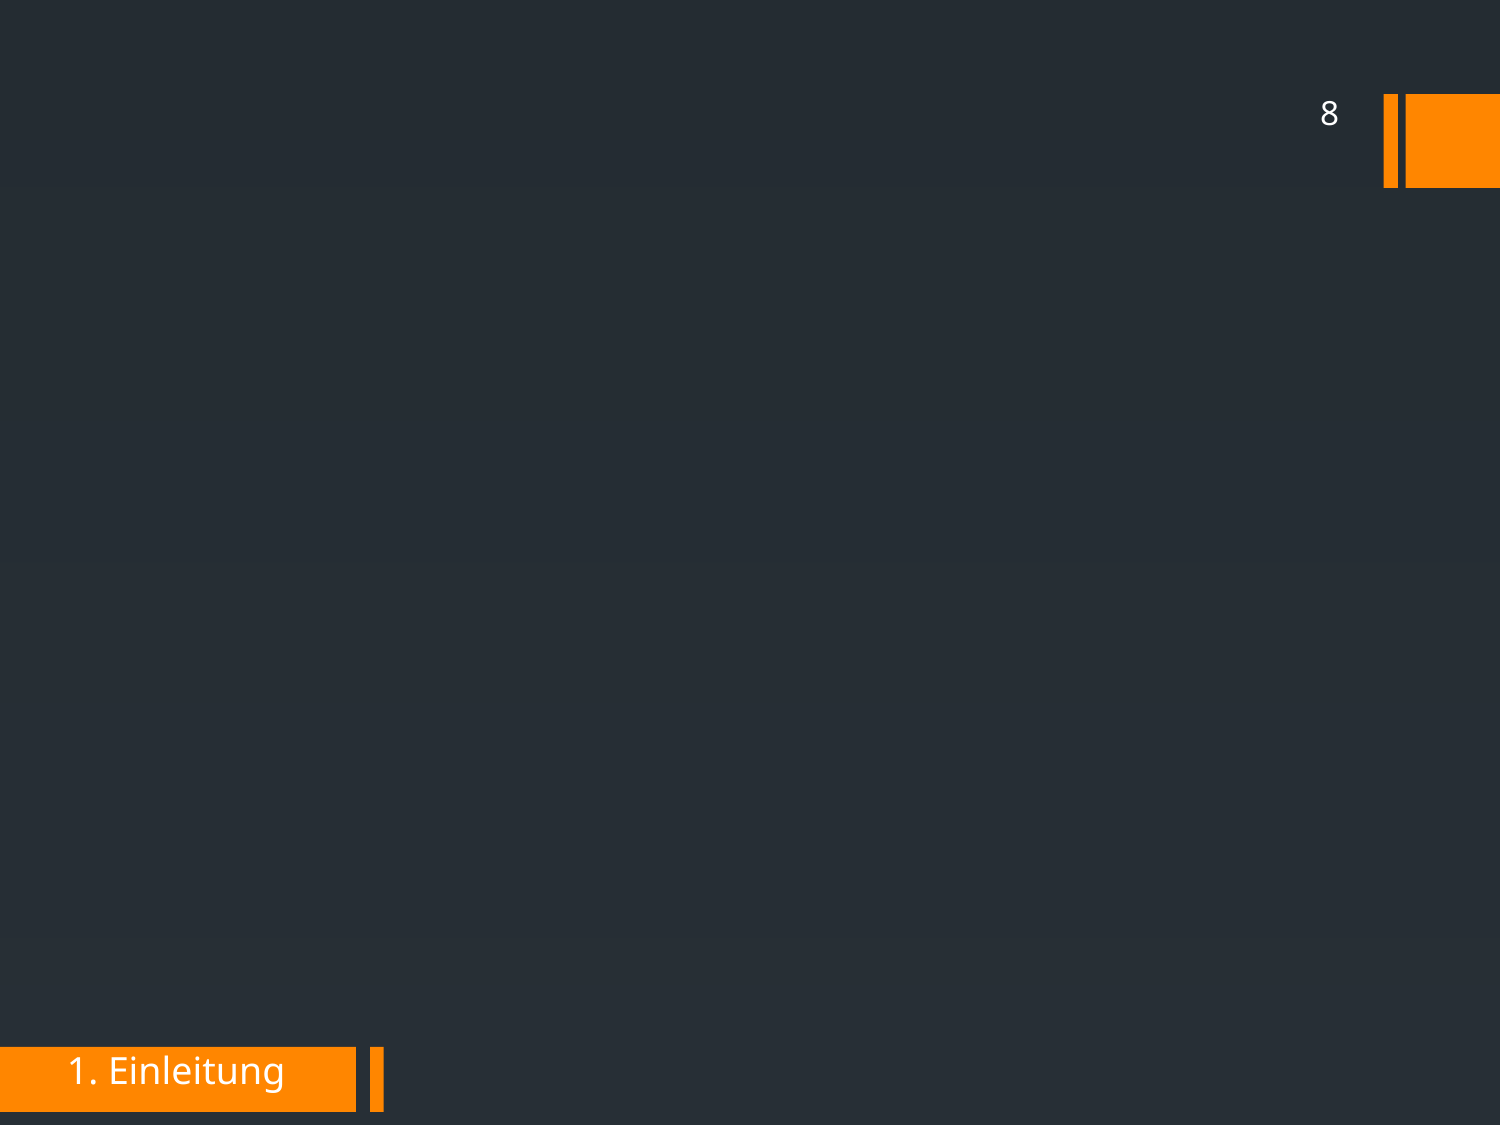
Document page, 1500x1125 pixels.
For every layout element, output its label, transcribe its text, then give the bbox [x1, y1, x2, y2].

slide_number 8 [1199, 90, 1355, 140]
footer 1. Einleitung [7, 1055, 345, 1106]
